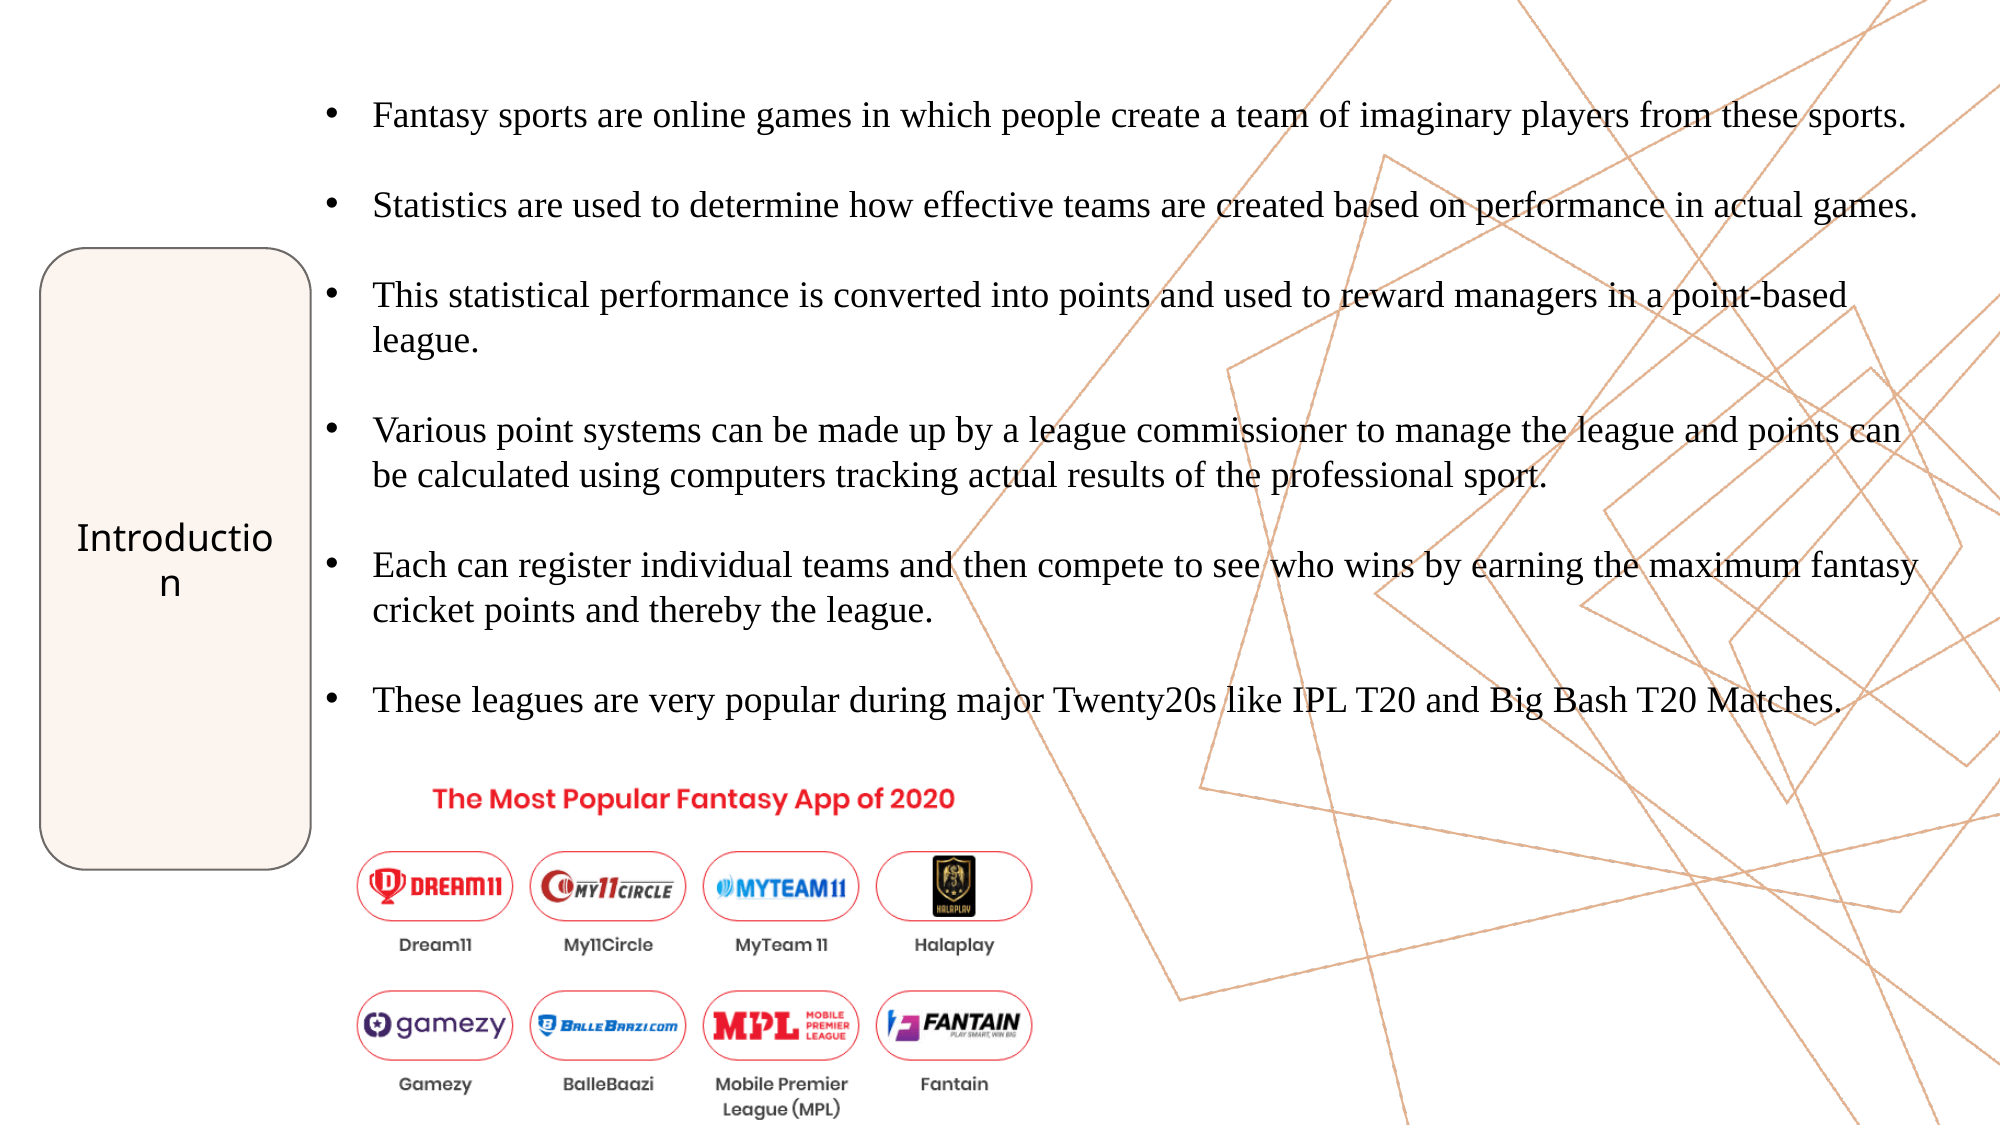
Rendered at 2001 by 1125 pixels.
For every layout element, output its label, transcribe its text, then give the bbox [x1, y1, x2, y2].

text_box Fantasy sports are online games in which people create a team of imaginary players from these sports. Statistics are used to determine how effective teams are created based on performance in actual games. This statistical performance is converted into points and used to reward managers in a point-based league. Various point systems can be made up by a league commissioner to manage the league and points can be calculated using computers tracking actual results of the professional sport. Each can register individual teams and then compete to see who wins by earning the maximum fantasy cricket points and thereby the league. These leagues are very popular during major Twenty20s like IPL T20 and Big Bash T20 Matches. [310, 82, 1960, 773]
text_box Introduction [39, 247, 312, 871]
picture [356, 0, 2000, 1125]
